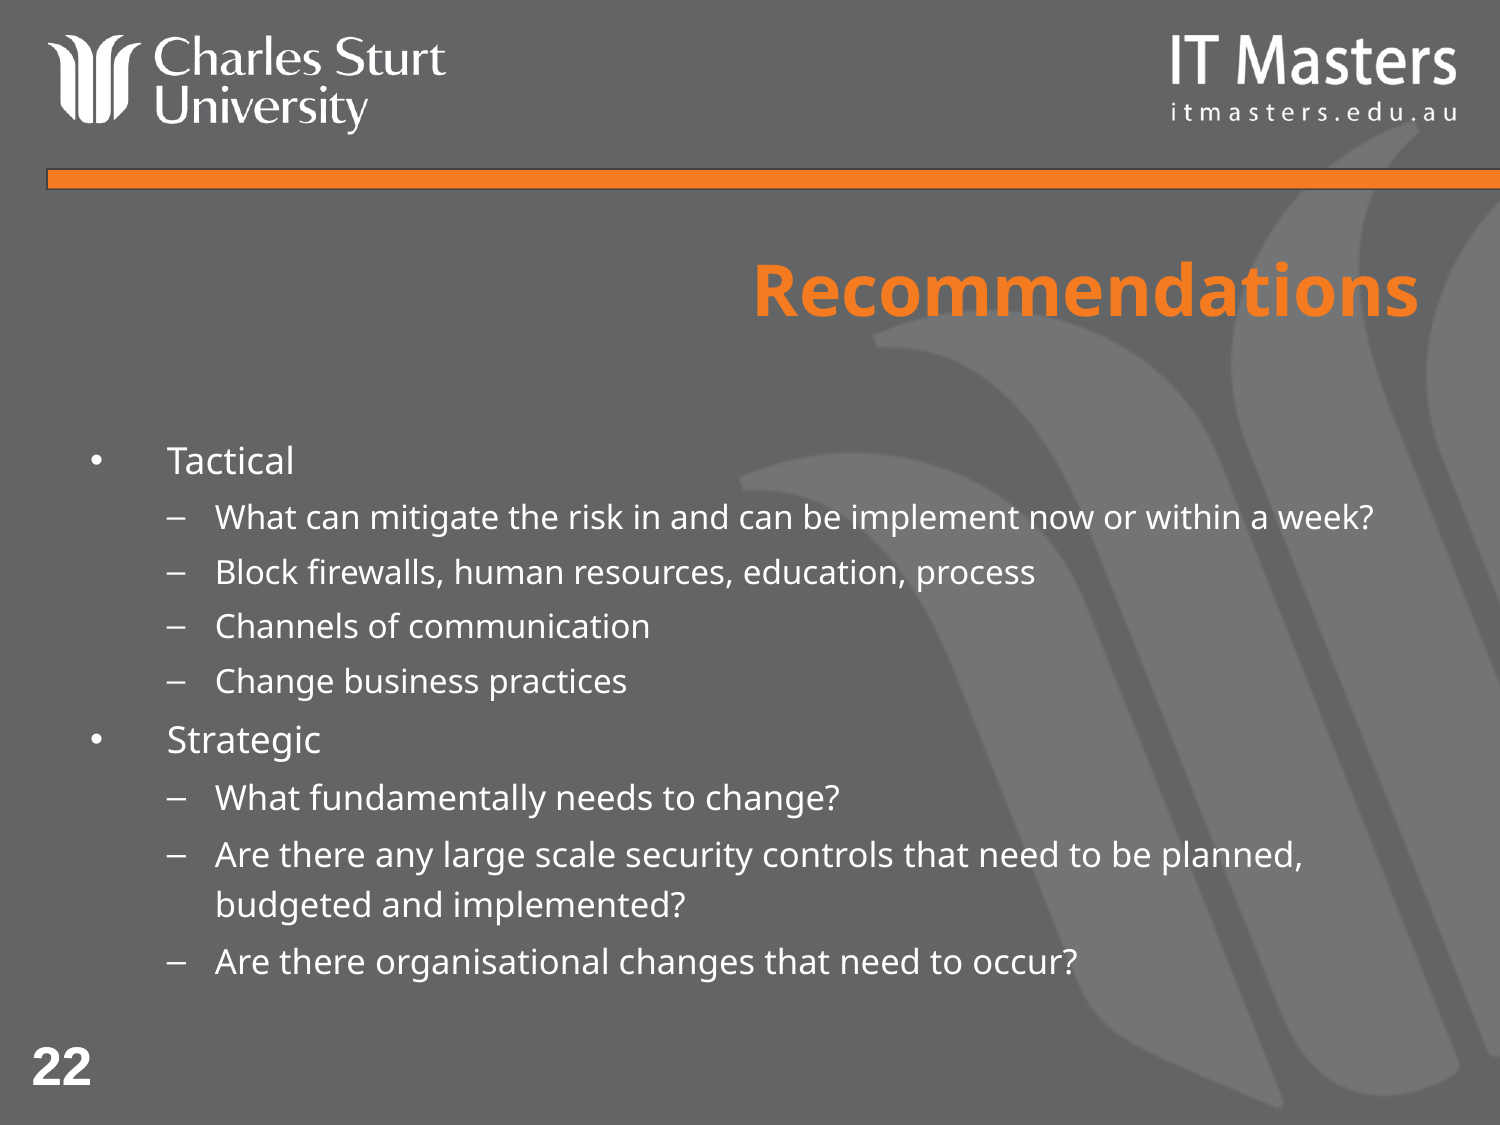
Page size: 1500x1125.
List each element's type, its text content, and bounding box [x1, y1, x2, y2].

picture [0, 0, 1500, 1125]
list Tactical What can mitigate the risk in and can be implement now or within a week? Block firewalls, human resources, education, process Channels of communication Change business practices Strategic What fundamentally needs to change? Are there any large scale security controls that need to be planned, budgeted and implemented? Are there organisational changes that need to occur? [75, 420, 1425, 1005]
title Recommendations [76, 219, 1435, 339]
